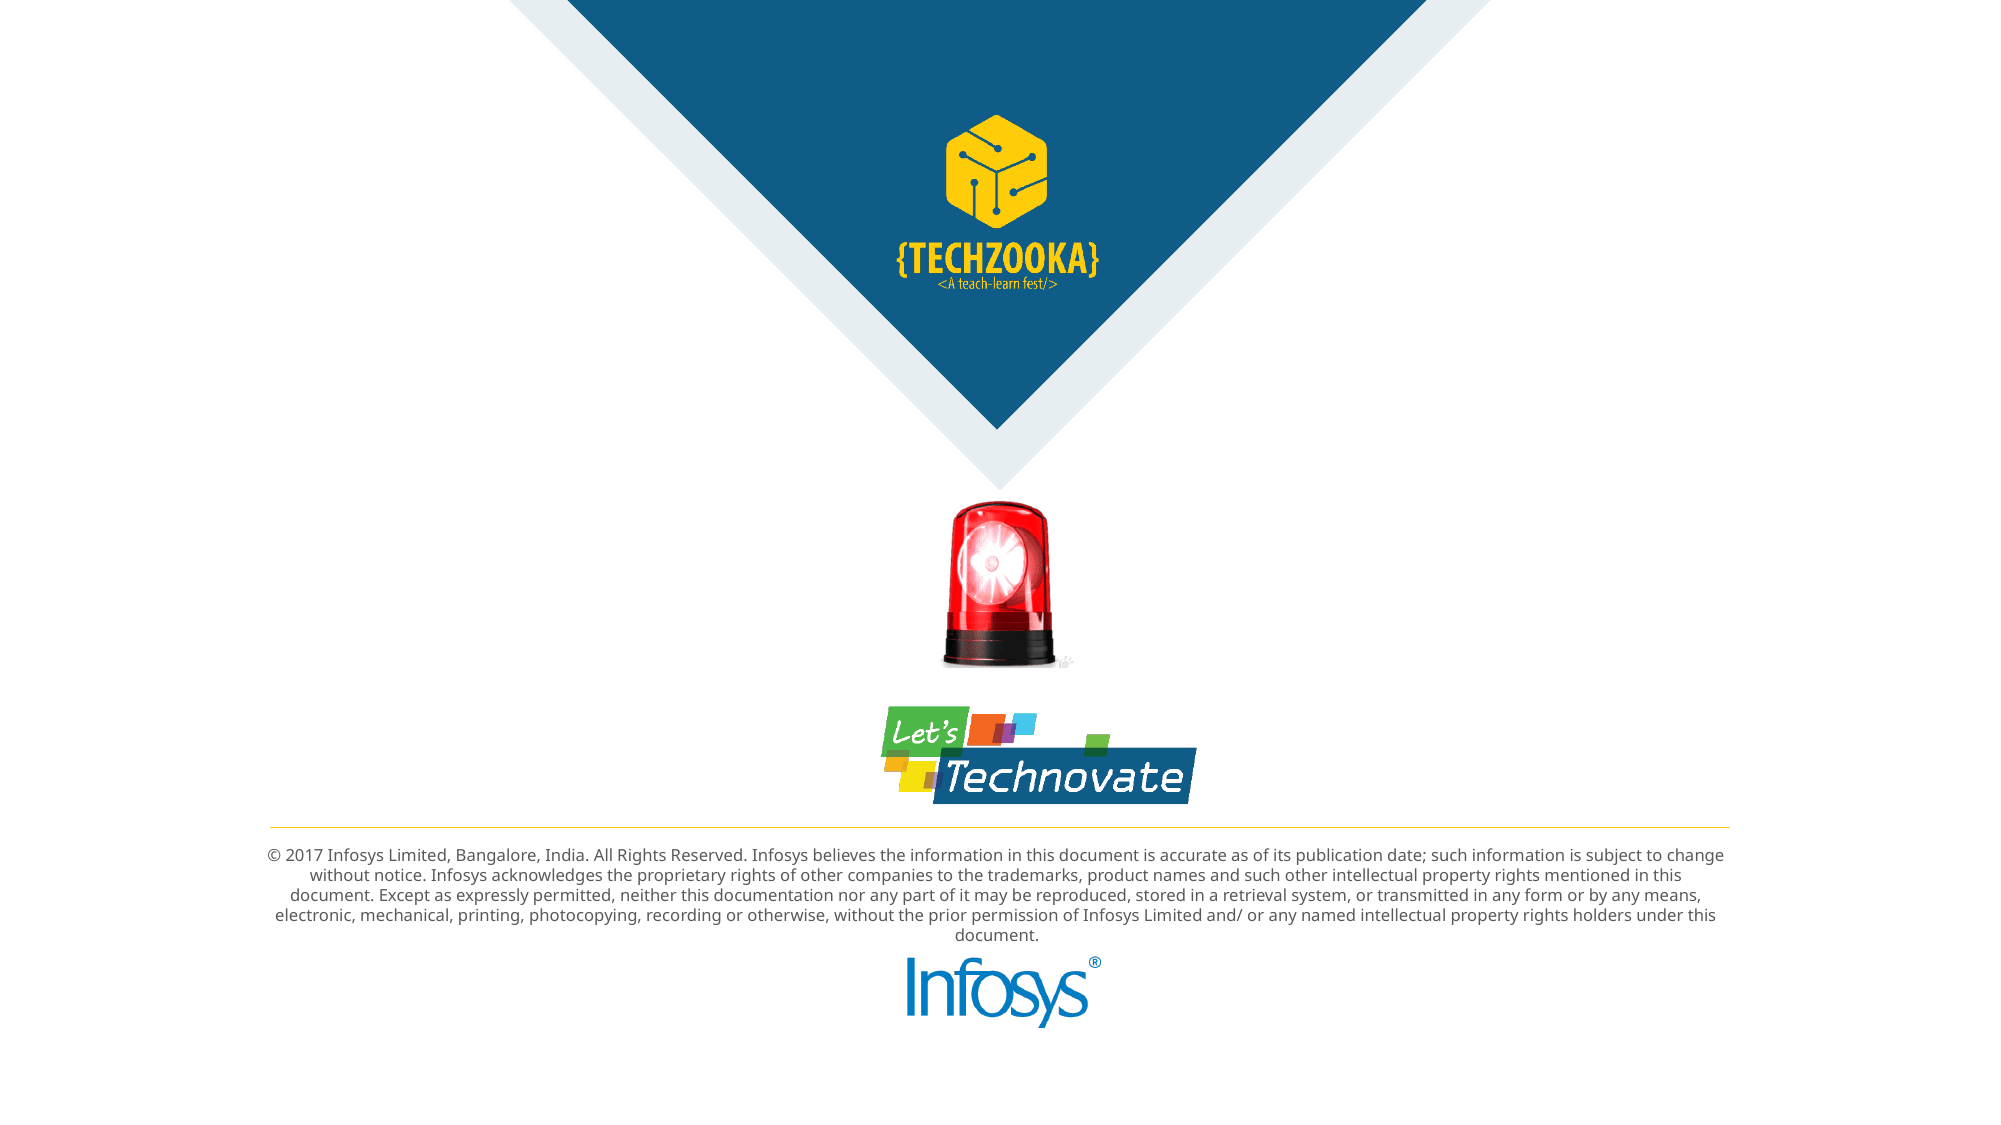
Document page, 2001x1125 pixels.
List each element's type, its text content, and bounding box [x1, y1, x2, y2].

text_box [507, 0, 1493, 493]
text_box [565, 0, 1429, 432]
picture [865, 499, 1212, 877]
text_box © 2017 Infosys Limited, Bangalore, India. All Rights Reserved. Infosys believes the information in this document is accurate as of its publication date; such information is subject to change without notice. Infosys acknowledges the proprietary rights of other companies to the trademarks, product names and such other intellectual property rights mentioned in this document. Except as expressly permitted, neither this documentation nor any part of it may be reproduced, stored in a retrieval system, or transmitted in any form or by any means, electronic, mechanical, printing, photocopying, recording or otherwise, without the prior permission of Infosys Limited and/ or any named intellectual property rights holders under this document. [266, 845, 1728, 945]
picture [896, 115, 1099, 293]
picture [888, 940, 1120, 1039]
